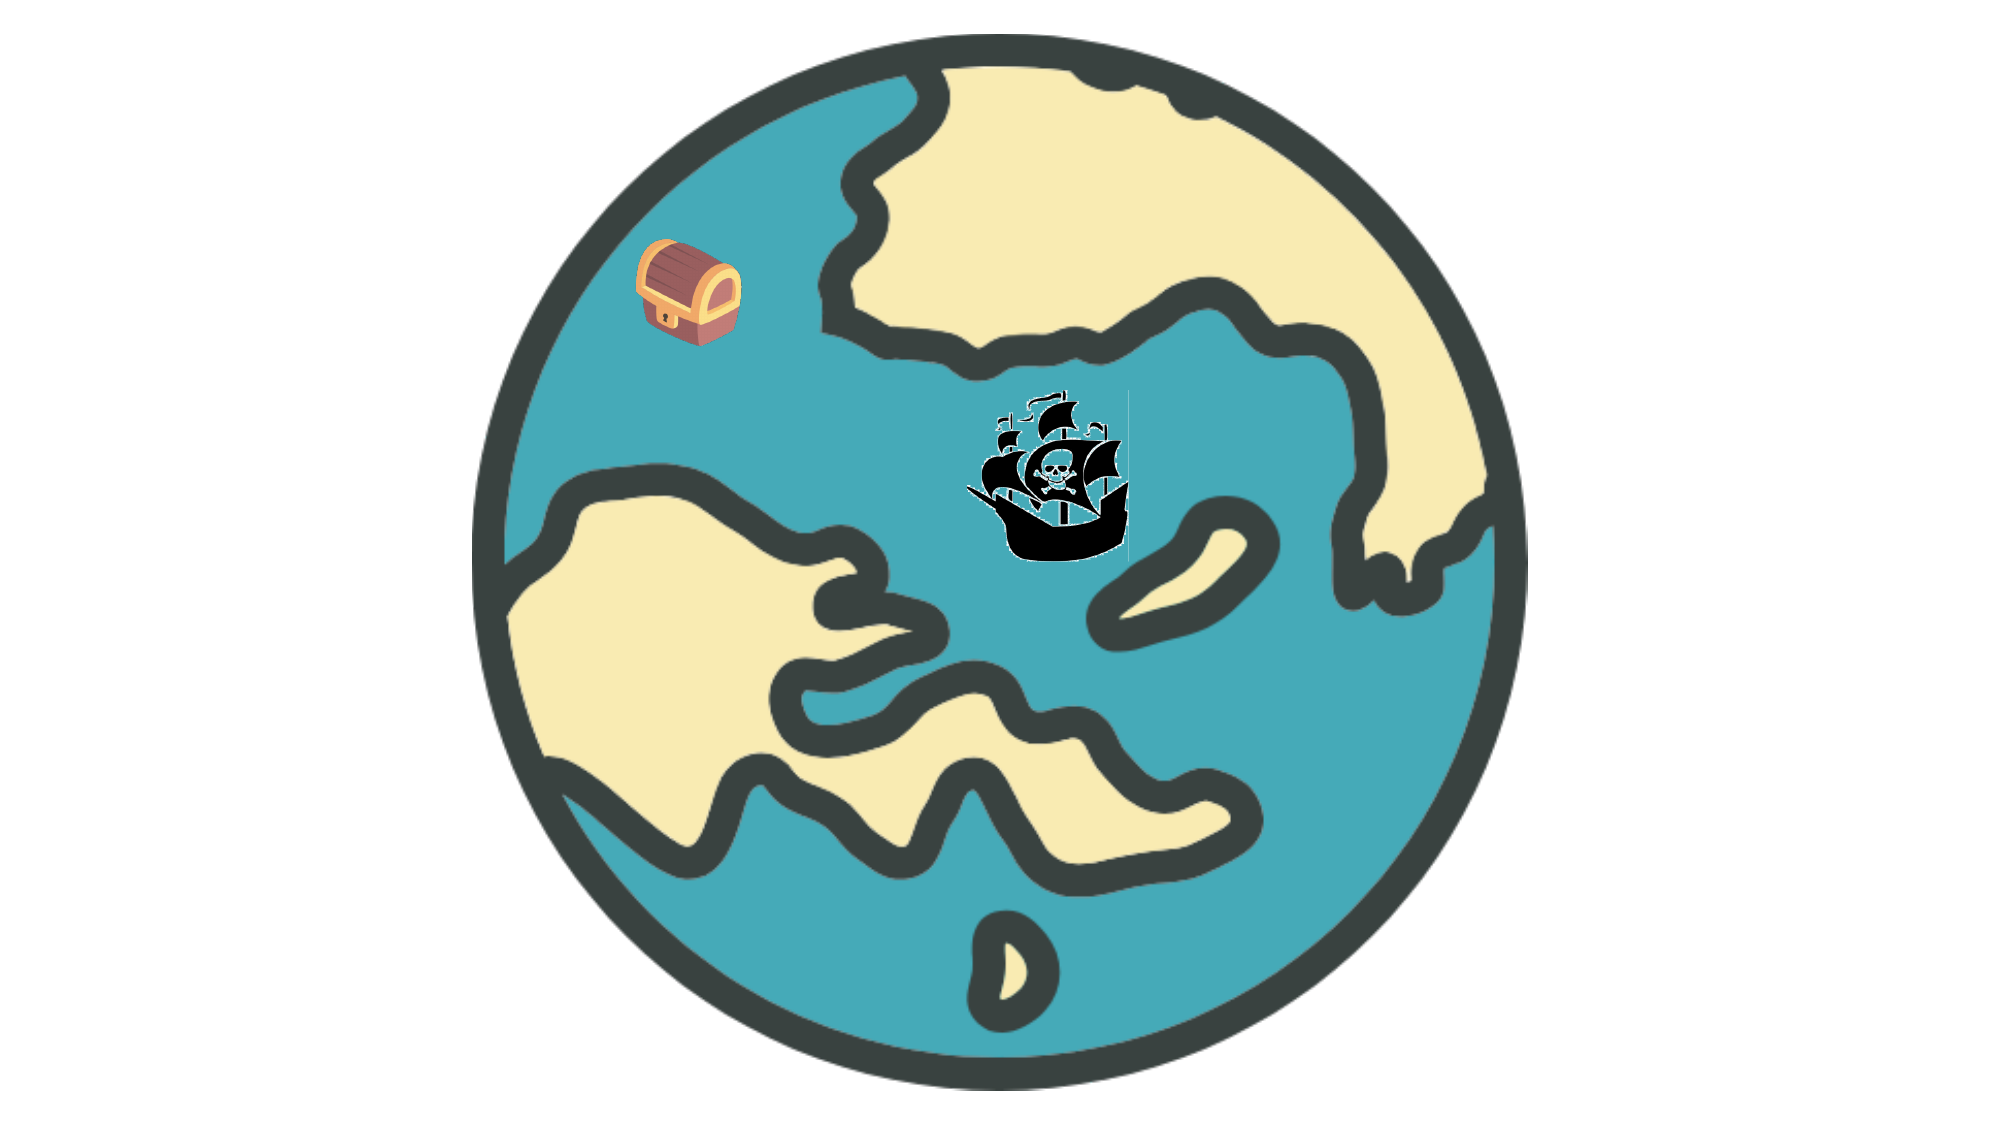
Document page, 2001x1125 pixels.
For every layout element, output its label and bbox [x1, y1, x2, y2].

picture [472, 34, 1528, 1091]
